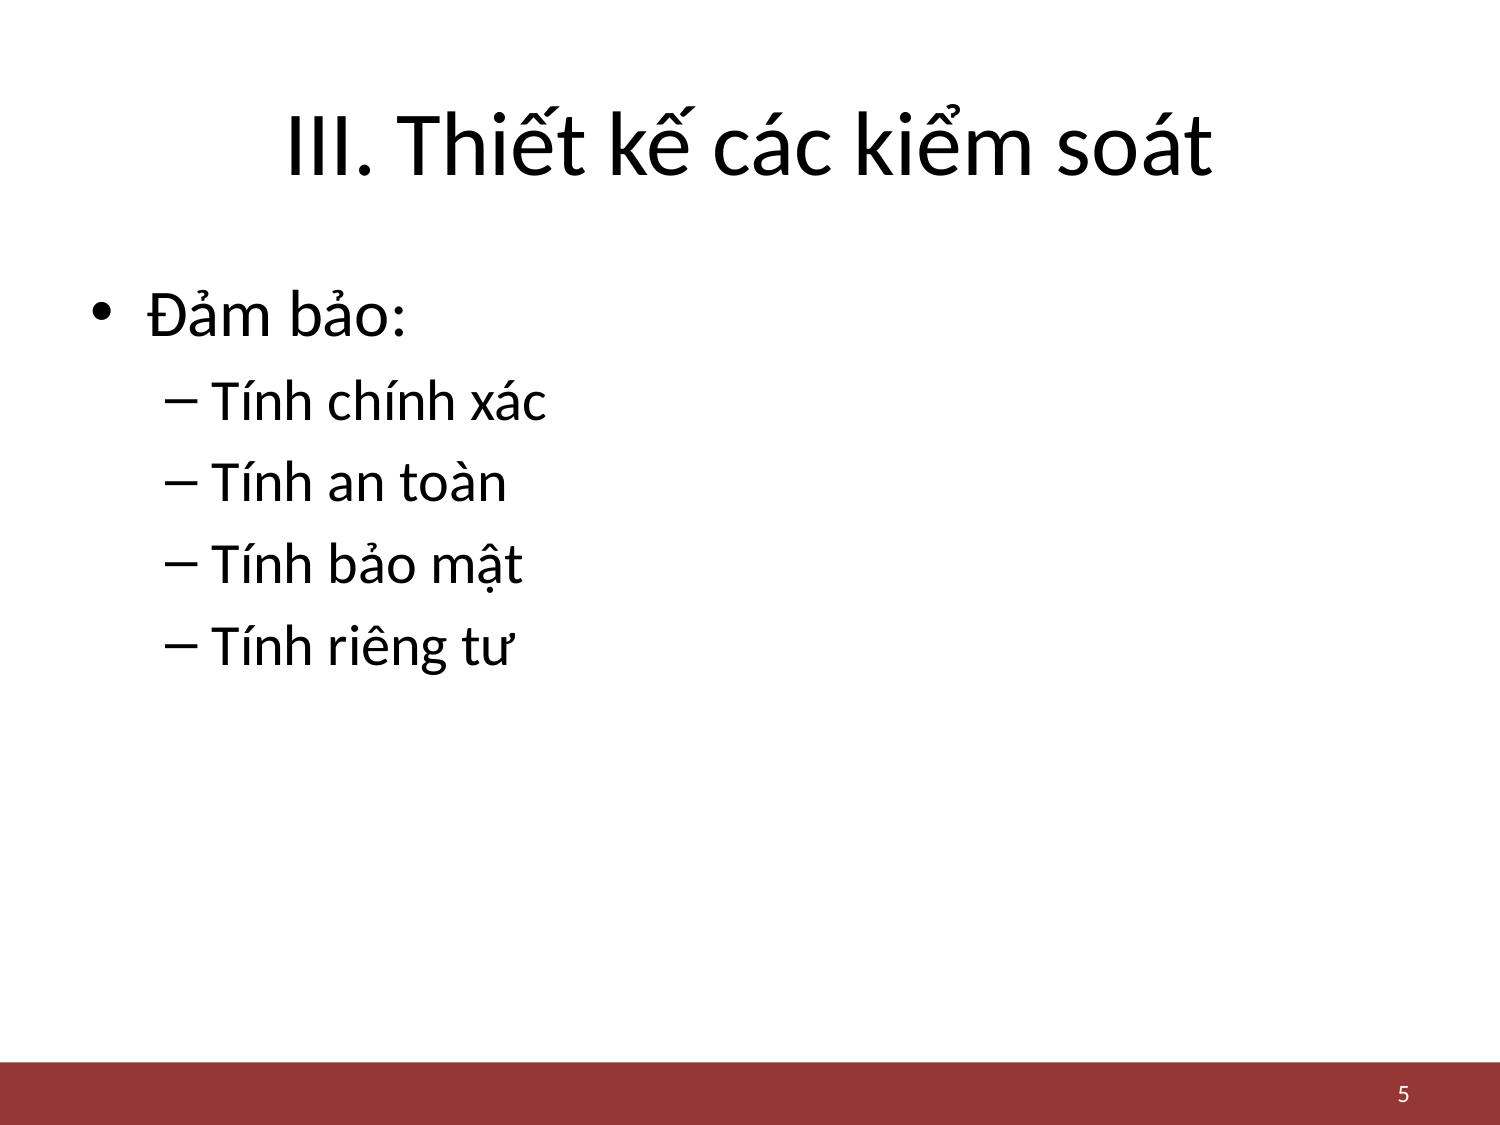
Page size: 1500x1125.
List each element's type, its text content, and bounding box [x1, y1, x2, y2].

list Đảm bảo: Tính chính xác Tính an toàn Tính bảo mật Tính riêng tư [75, 262, 1425, 1005]
slide_number 5 [1074, 1072, 1425, 1113]
title III. Thiết kế các kiểm soát [75, 45, 1425, 233]
